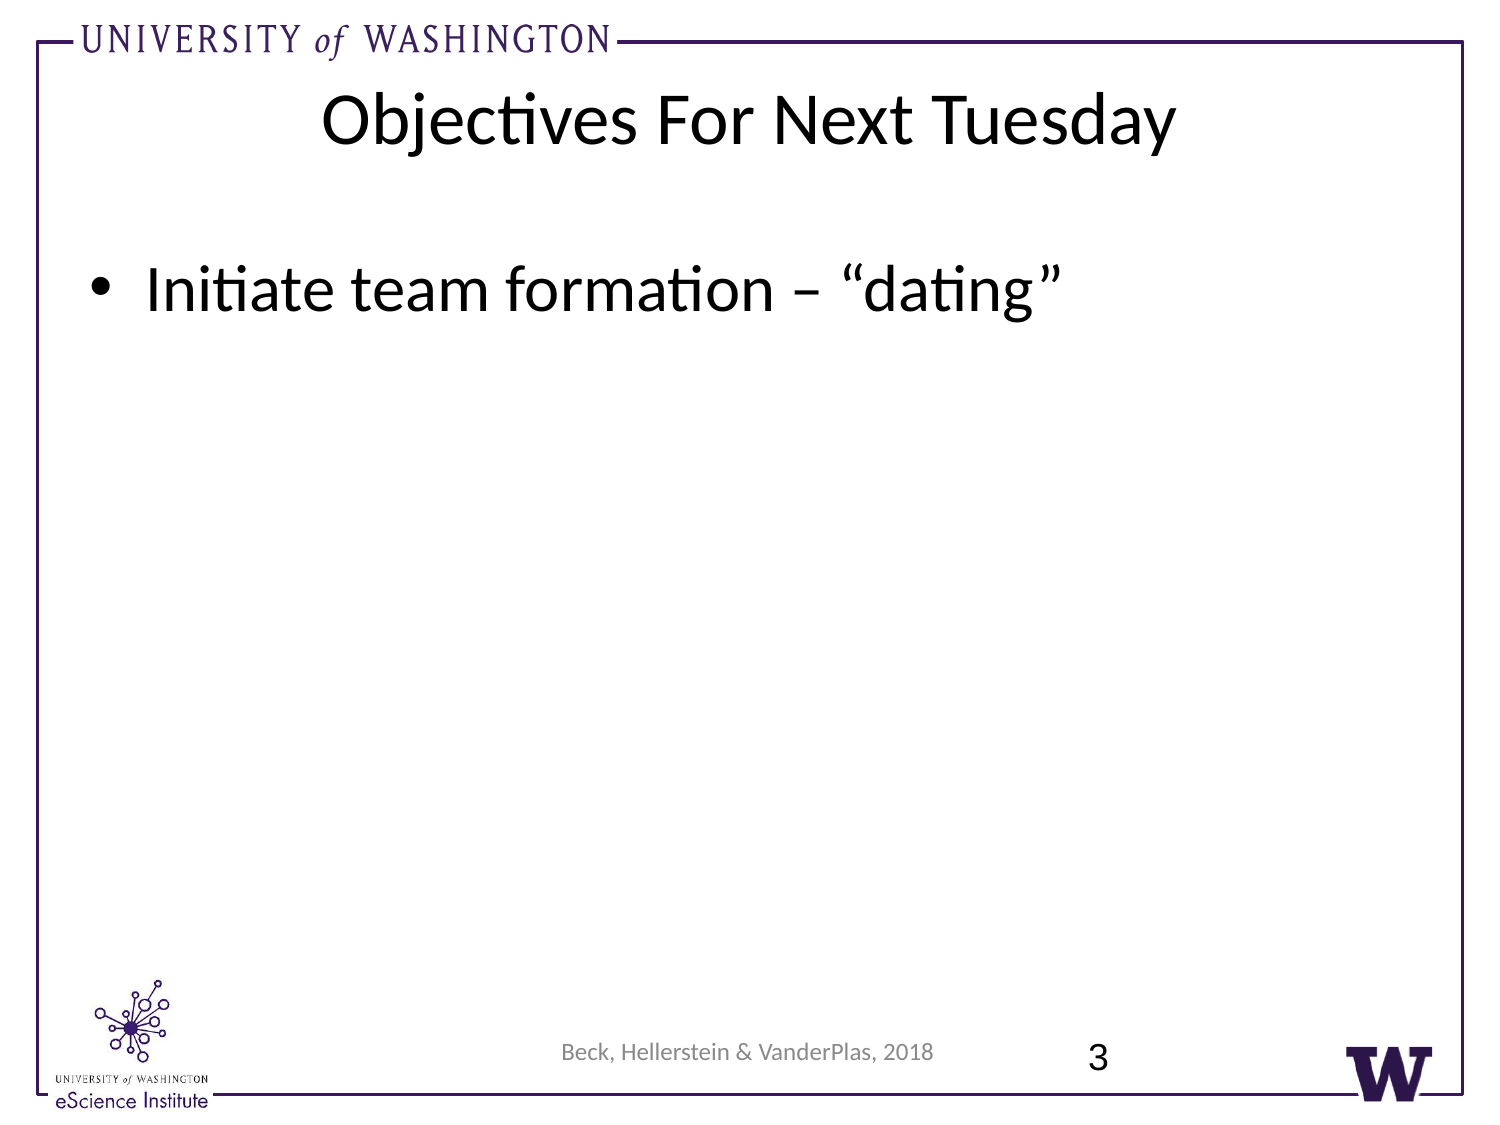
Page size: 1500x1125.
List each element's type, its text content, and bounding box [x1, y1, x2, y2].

picture [81, 24, 609, 61]
text_box 3 [1073, 1024, 1300, 1085]
footer Beck, Hellerstein & VanderPlas, 2018 [510, 1027, 986, 1088]
picture [48, 978, 213, 1113]
picture [1339, 1041, 1438, 1107]
text_box Objectives For Next Tuesday [74, 62, 1425, 200]
text_box Initiate team formation – “dating” [74, 237, 1425, 948]
